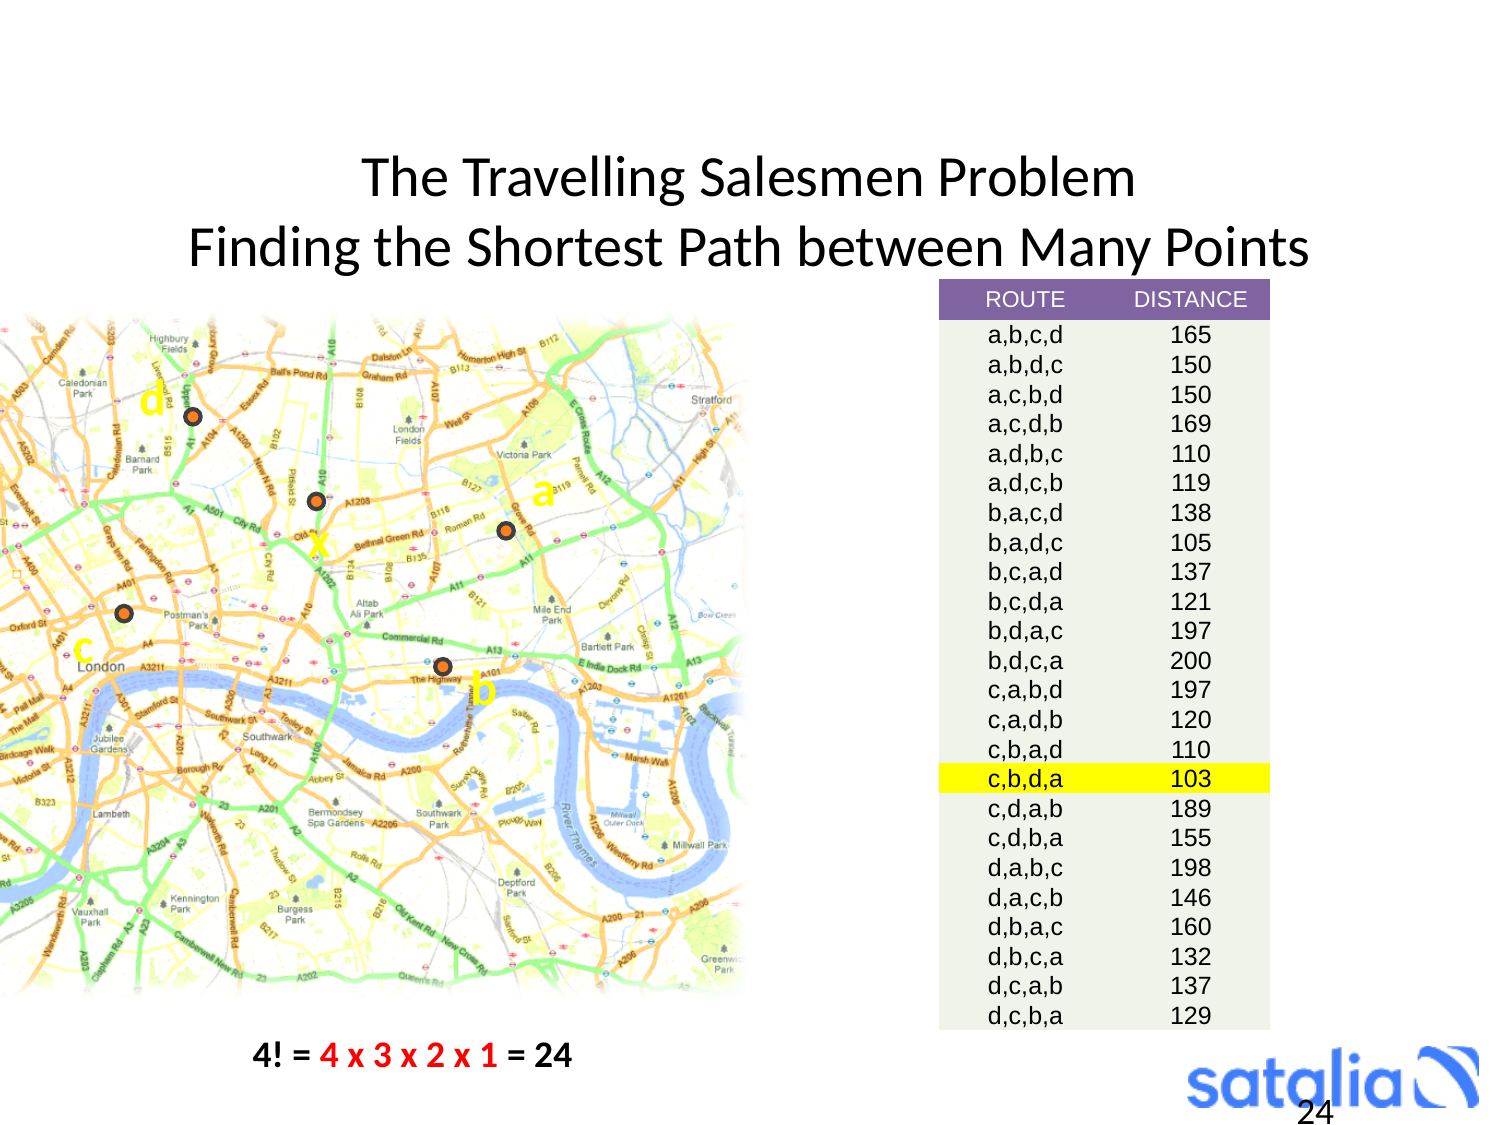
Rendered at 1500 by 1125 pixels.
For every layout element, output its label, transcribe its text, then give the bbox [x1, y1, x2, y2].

table_cell 110 [1112, 734, 1270, 763]
table_cell 138 [1112, 497, 1270, 527]
table_cell a,b,c,d [939, 320, 1112, 349]
table_cell 169 [1112, 408, 1270, 438]
table_cell 150 [1112, 349, 1270, 379]
table_cell b,c,a,d [939, 556, 1112, 586]
table_cell 137 [1112, 556, 1270, 586]
table_cell c,d,b,a [939, 823, 1112, 852]
table_cell b,a,c,d [939, 497, 1112, 527]
title The Travelling Salesmen Problem Finding the Shortest Path between Many Points [53, 101, 1446, 315]
table_cell d,b,c,a [939, 941, 1112, 970]
table_cell 198 [1112, 852, 1270, 882]
table_cell 155 [1112, 823, 1270, 852]
table_cell c,a,d,b [939, 704, 1112, 734]
table_header DISTANCE [1112, 315, 1270, 320]
table_cell 150 [1112, 379, 1270, 408]
table_cell c,b,a,d [939, 734, 1112, 763]
table_cell 137 [1112, 970, 1270, 1000]
table_cell a,b,d,c [939, 349, 1112, 379]
table_cell 165 [1112, 320, 1270, 349]
picture [0, 310, 751, 1000]
table_cell 120 [1112, 704, 1270, 734]
table_cell b,d,c,a [939, 645, 1112, 675]
table_cell a,c,b,d [939, 379, 1112, 408]
table_cell 189 [1112, 793, 1270, 823]
text_box 4! = 4 x 3 x 2 x 1 = 24 [152, 1023, 673, 1083]
table_cell a,d,c,b [939, 467, 1112, 497]
table_cell 160 [1112, 911, 1270, 941]
table_cell 132 [1112, 941, 1270, 970]
table_cell a,d,b,c [939, 438, 1112, 467]
table_cell 146 [1112, 882, 1270, 911]
table_cell d,c,b,a [939, 1000, 1112, 1030]
table_cell a,c,d,b [939, 408, 1112, 438]
table_cell d,a,b,c [939, 852, 1112, 882]
table_cell 105 [1112, 527, 1270, 556]
table_cell b,c,d,a [939, 586, 1112, 615]
table_cell c,a,b,d [939, 675, 1112, 704]
table_cell b,d,a,c [939, 615, 1112, 645]
table_header ROUTE [939, 315, 1112, 320]
table_cell 121 [1112, 586, 1270, 615]
table_cell b,a,d,c [939, 527, 1112, 556]
table_cell d,a,c,b [939, 882, 1112, 911]
slide_number 24 [1281, 1079, 1438, 1122]
table_cell c,d,a,b [939, 793, 1112, 823]
table_cell 200 [1112, 645, 1270, 675]
table_cell 197 [1112, 675, 1270, 704]
table_cell c,b,d,a [939, 763, 1112, 793]
table_cell d,b,a,c [939, 911, 1112, 941]
table_cell 103 [1112, 763, 1270, 793]
table_cell 110 [1112, 438, 1270, 467]
table_cell 119 [1112, 467, 1270, 497]
picture [1187, 1046, 1479, 1108]
table_cell 197 [1112, 615, 1270, 645]
table_cell 129 [1112, 1000, 1270, 1030]
table_cell d,c,a,b [939, 970, 1112, 1000]
